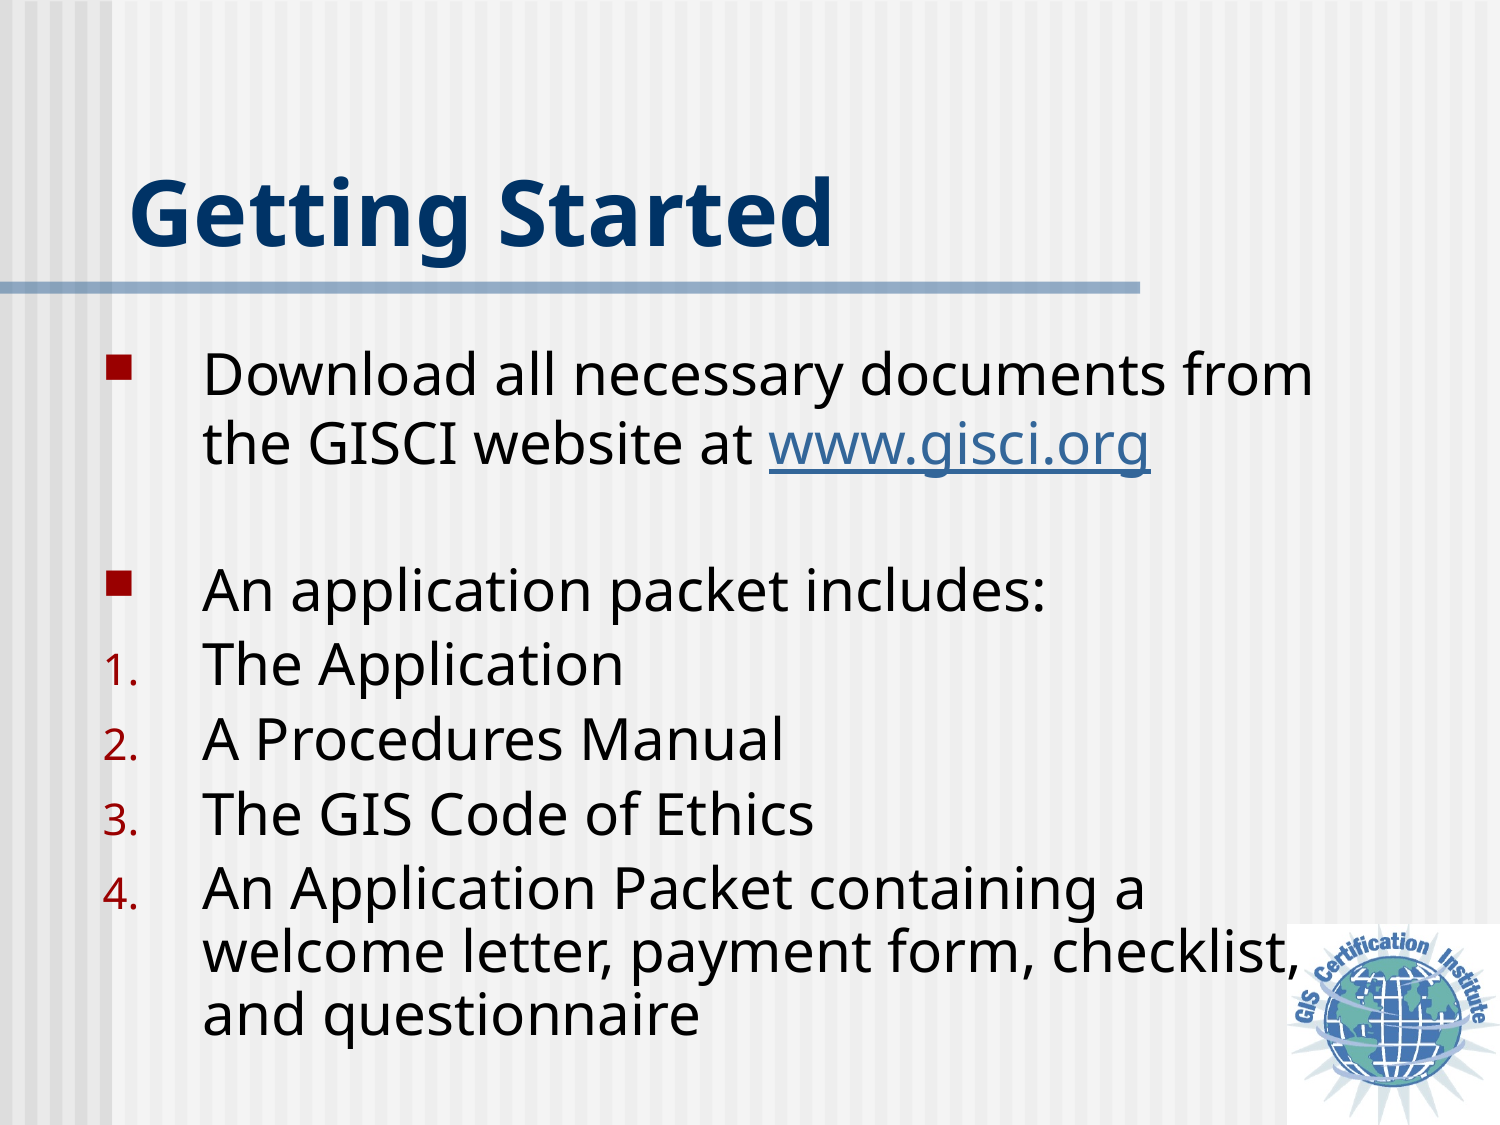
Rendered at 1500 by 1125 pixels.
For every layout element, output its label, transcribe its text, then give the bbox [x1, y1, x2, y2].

title Getting Started [112, 147, 1401, 273]
list Download all necessary documents from the GISCI website at www.gisci.org An application packet includes: The Application A Procedures Manual The GIS Code of Ethics An Application Packet containing a welcome letter, payment form, checklist, and questionnaire [87, 337, 1363, 826]
picture [1287, 924, 1500, 1125]
